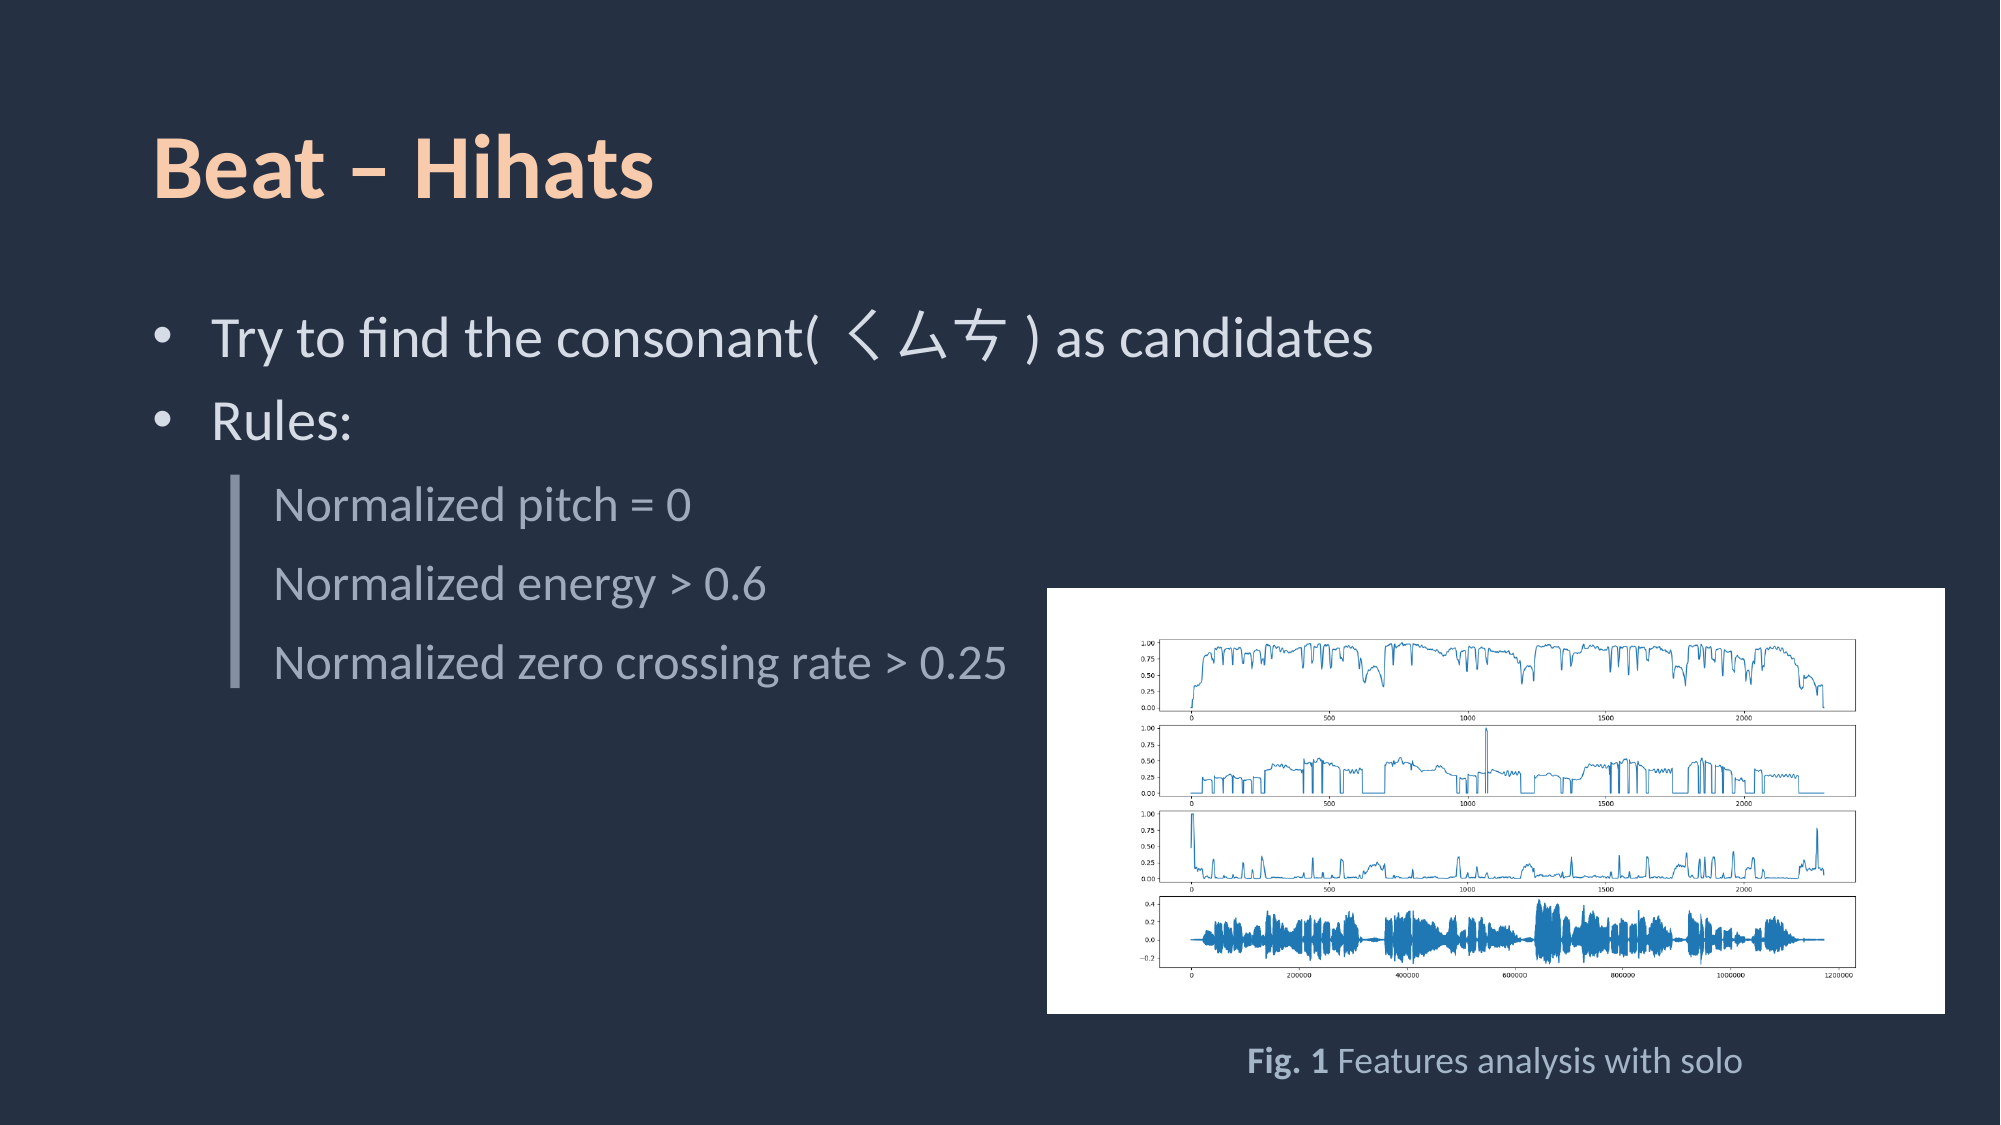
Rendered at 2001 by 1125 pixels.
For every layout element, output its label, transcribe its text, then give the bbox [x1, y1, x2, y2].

picture [1046, 588, 1945, 1014]
title Beat – Hihats [137, 59, 1863, 278]
text_box Fig. 1 Features analysis with solo [1093, 1022, 1899, 1101]
list Try to find the consonant(ㄑㄙㄘ) as candidates Rules: Normalized pitch = 0 Normalized energy > 0.6 Normalized zero crossing rate > 0.25 [137, 299, 1863, 1014]
